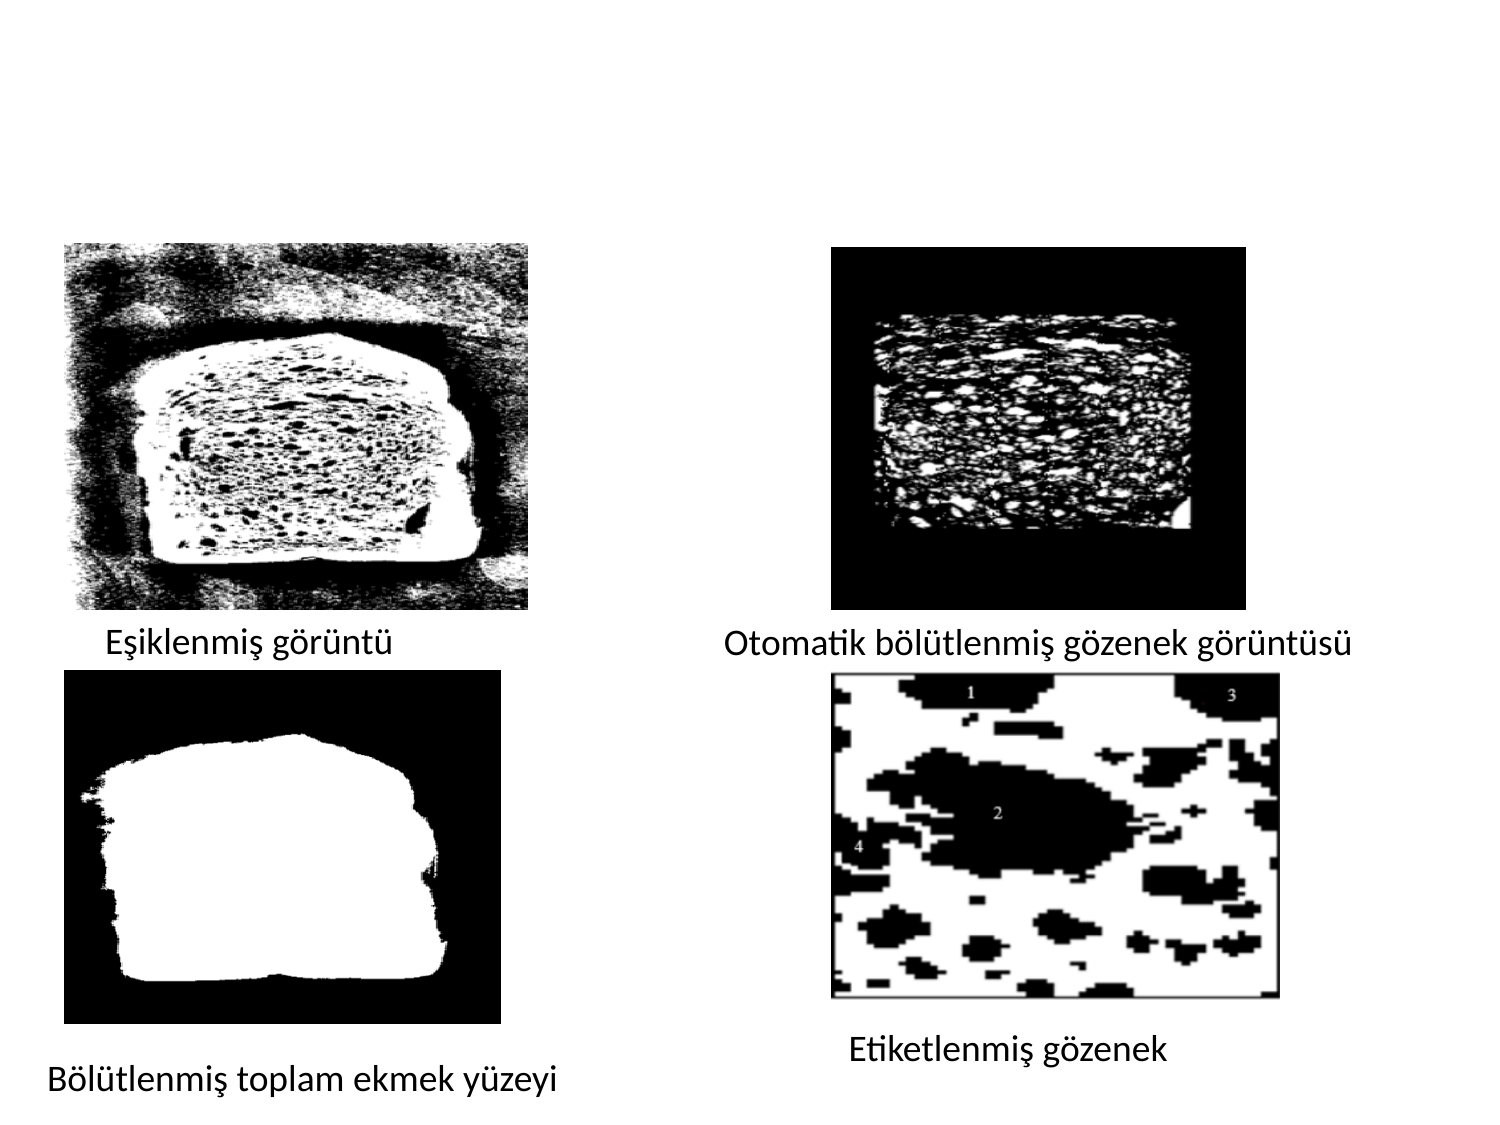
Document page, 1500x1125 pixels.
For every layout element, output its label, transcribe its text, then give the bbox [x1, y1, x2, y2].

text_box Bölütlenmiş toplam ekmek yüzeyi [32, 1046, 574, 1107]
picture [831, 670, 1280, 1000]
picture [64, 670, 501, 1024]
text_box Otomatik bölütlenmiş gözenek görüntüsü [709, 610, 1369, 671]
picture [831, 247, 1246, 610]
text_box Etiketlenmiş gözenek [833, 1016, 1183, 1077]
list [64, 243, 528, 610]
text_box Eşiklenmiş görüntü [90, 619, 409, 668]
